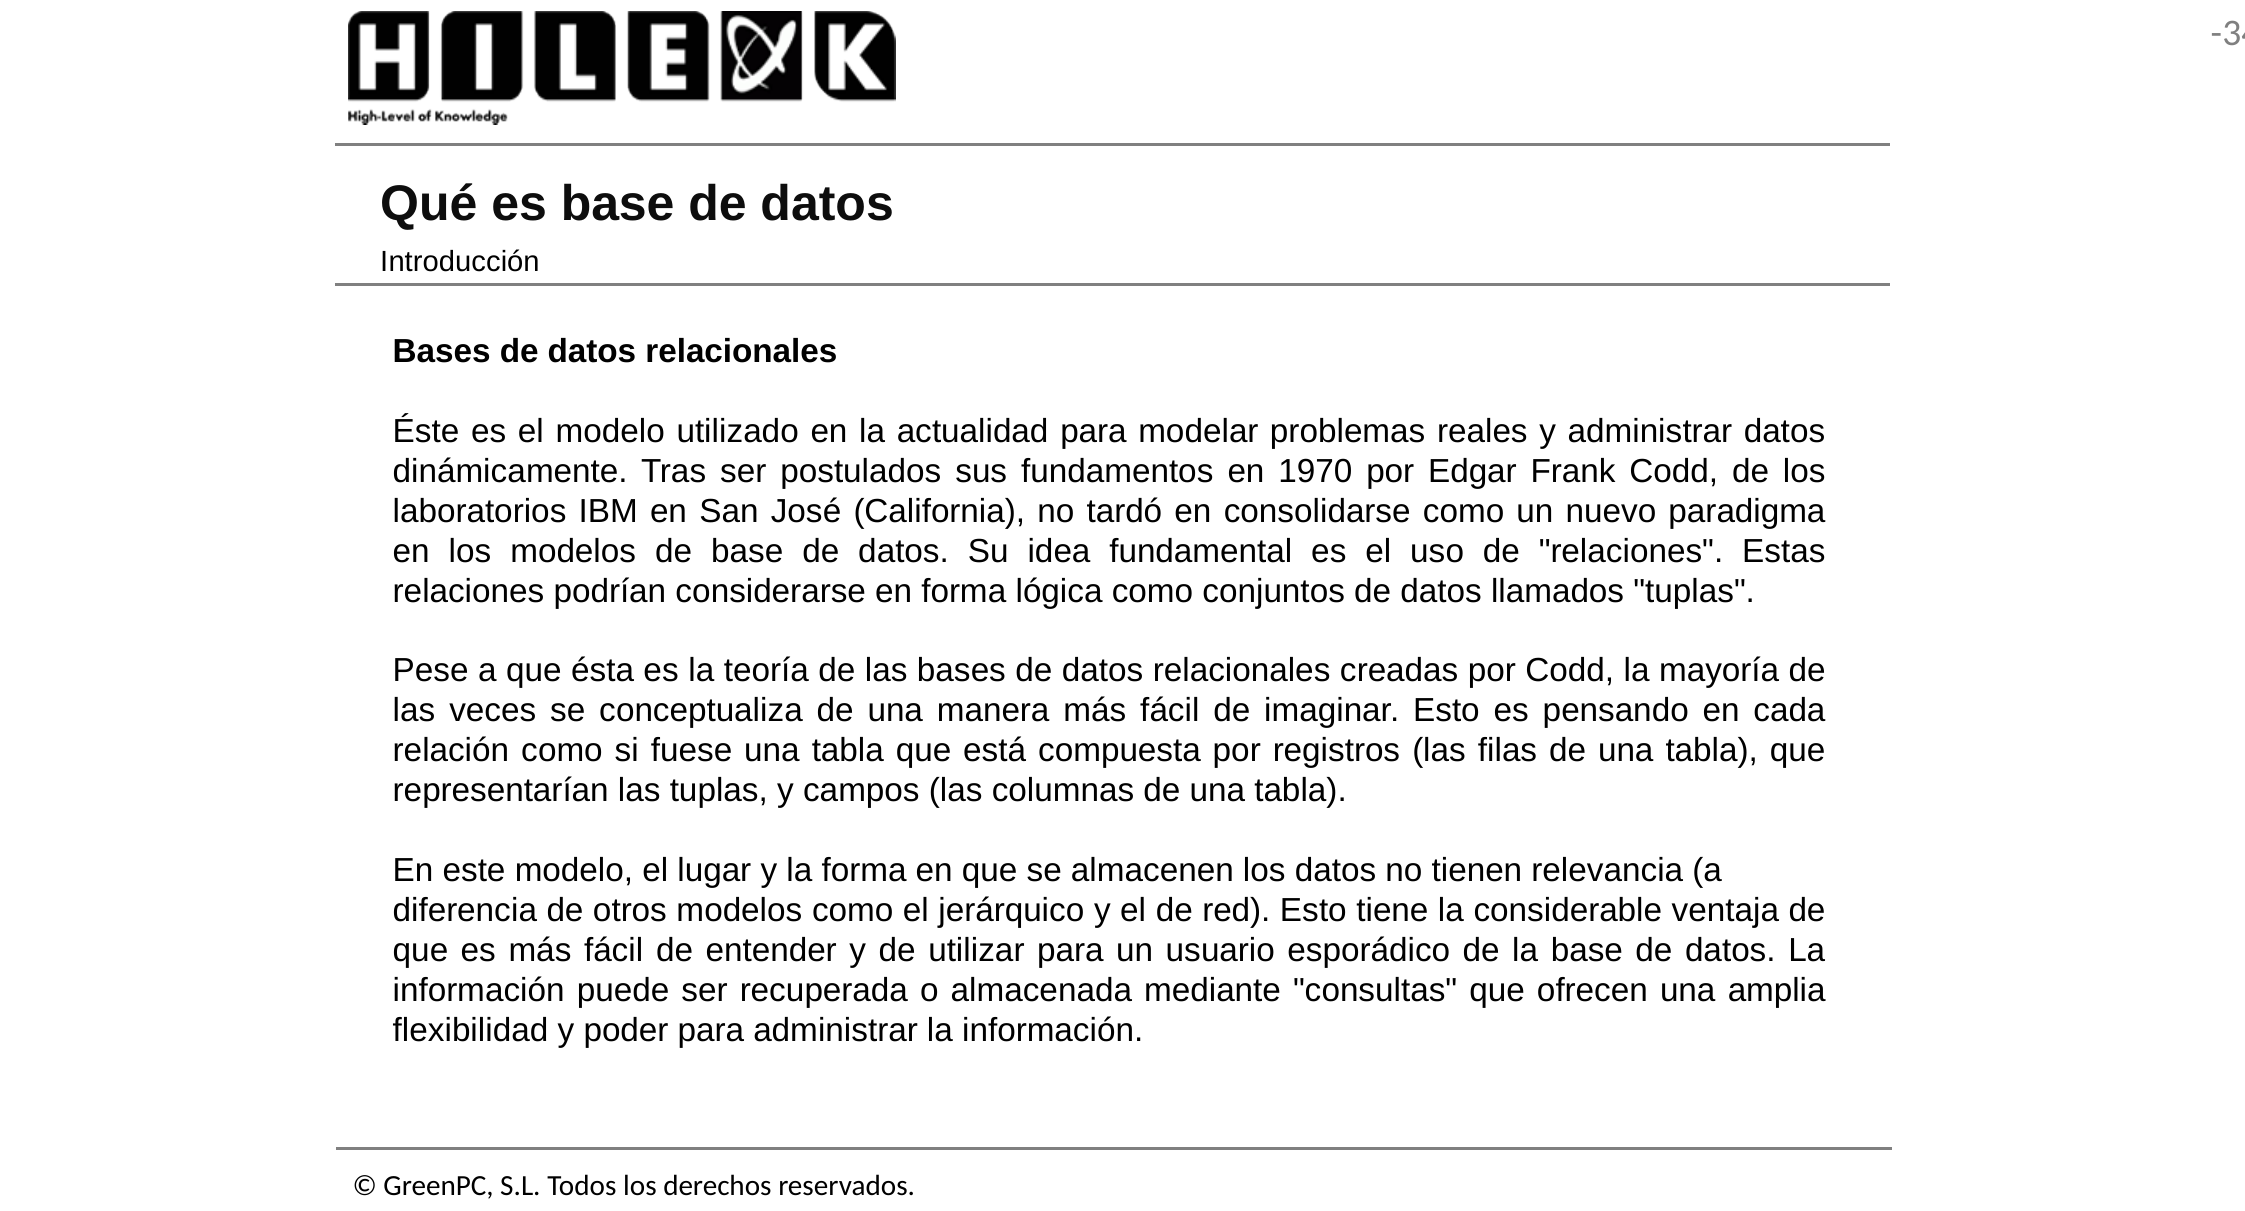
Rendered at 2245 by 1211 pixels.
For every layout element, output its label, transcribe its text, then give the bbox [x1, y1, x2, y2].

text_box Bases de datos relacionales Éste es el modelo utilizado en la actualidad para modelar problemas reales y administrar datos dinámicamente. Tras ser postulados sus fundamentos en 1970 por Edgar Frank Codd, de los laboratorios IBM en San José (California), no tardó en consolidarse como un nuevo paradigma en los modelos de base de datos. Su idea fundamental es el uso de "relaciones". Estas relaciones podrían considerarse en forma lógica como conjuntos de datos llamados "tuplas". Pese a que ésta es la teoría de las bases de datos relacionales creadas por Codd, la mayoría de las veces se conceptualiza de una manera más fácil de imaginar. Esto es pensando en cada relación como si fuese una tabla que está compuesta por registros (las filas de una tabla), que representarían las tuplas, y campos (las columnas de una tabla). En este modelo, el lugar y la forma en que se almacenen los datos no tienen relevancia (a diferencia de otros modelos como el jerárquico y el de red). Esto tiene la considerable ventaja de que es más fácil de entender y de utilizar para un usuario esporádico de la base de datos. La información puede ser recuperada o almacenada mediante "consultas" que ofrecen una amplia flexibilidad y poder para administrar la información. [377, 321, 1843, 1056]
title Qué es base de datos [360, 159, 1879, 241]
picture [348, 11, 896, 125]
list Introducción [360, 231, 1217, 288]
